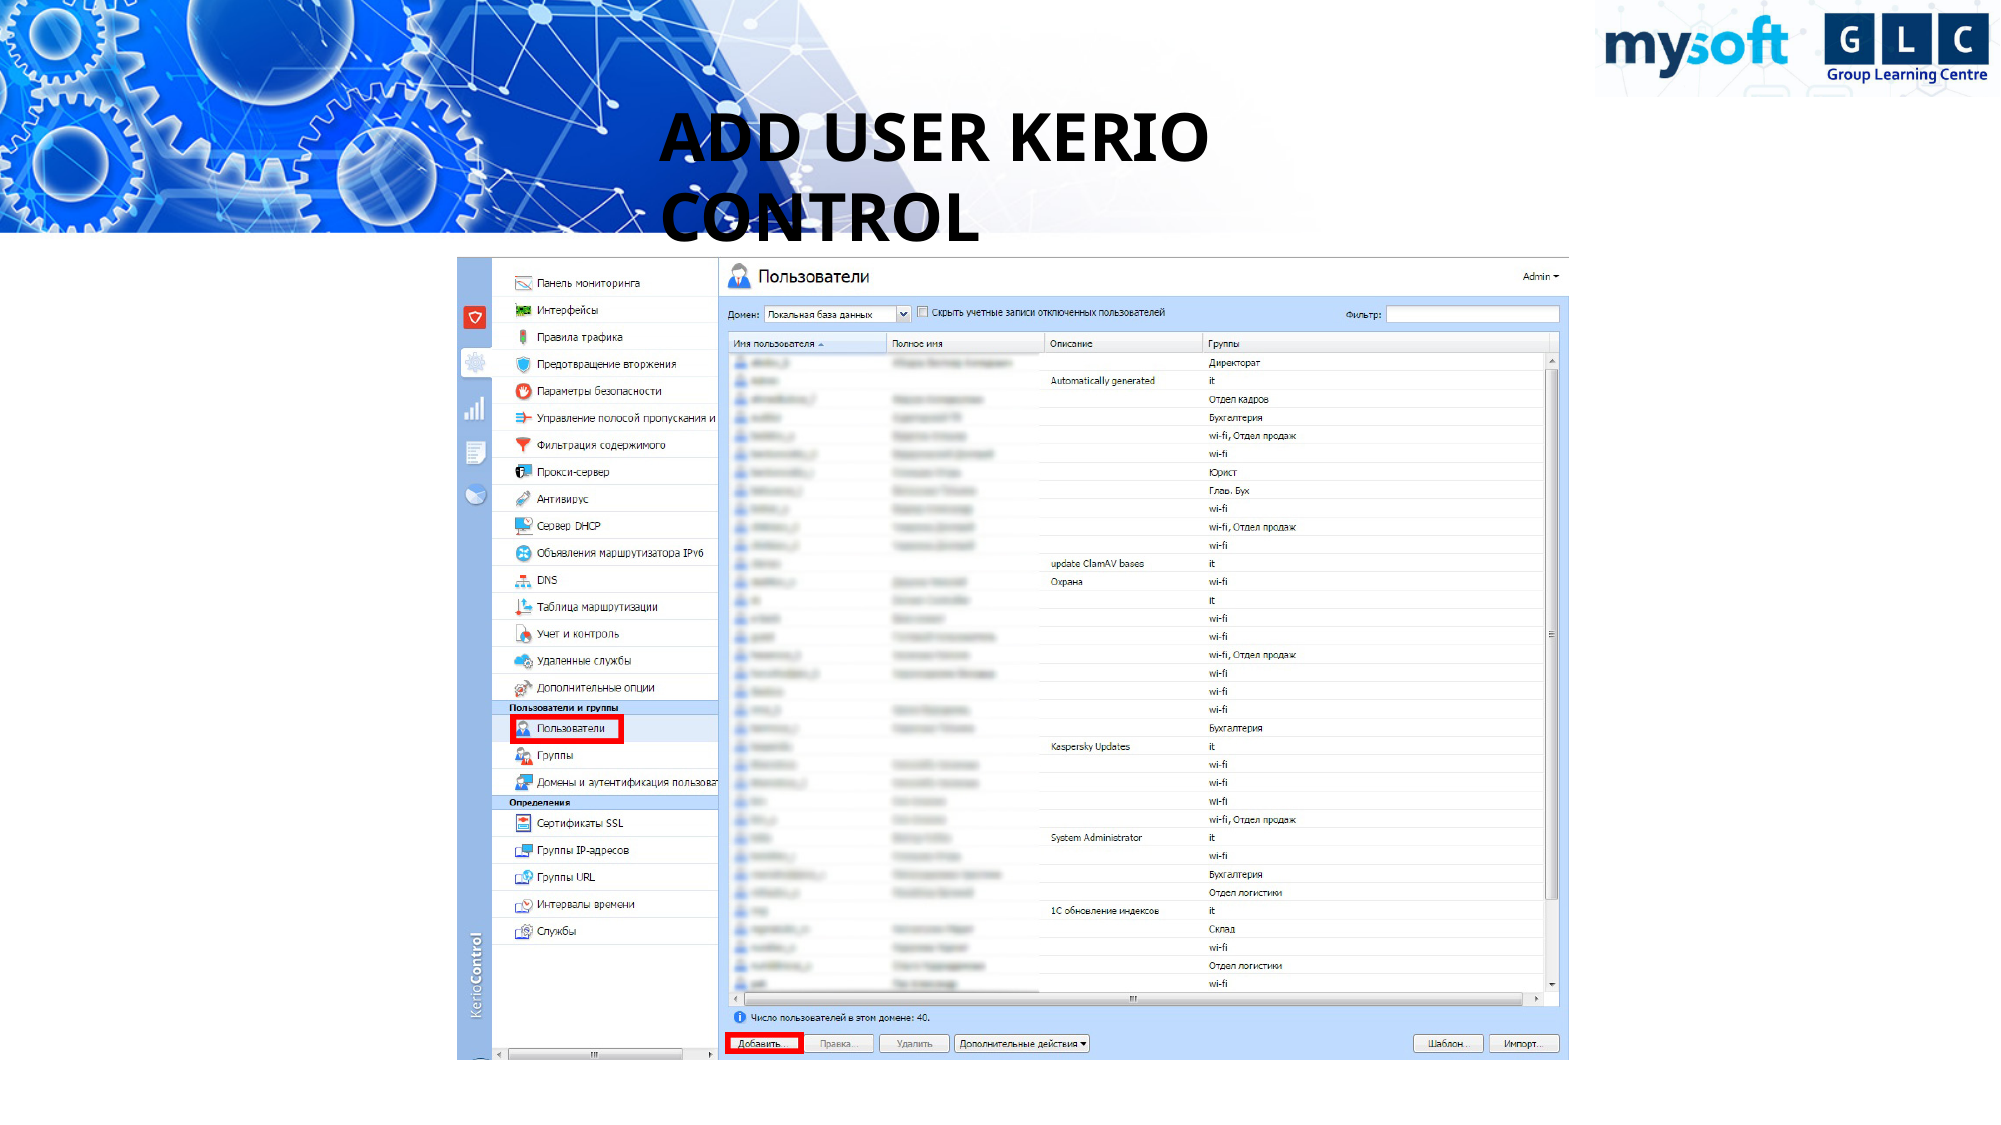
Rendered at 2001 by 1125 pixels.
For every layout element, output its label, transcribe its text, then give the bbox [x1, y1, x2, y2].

text_box ADD USER KERIO CONTROL [644, 87, 1439, 255]
picture [0, 0, 2001, 1125]
